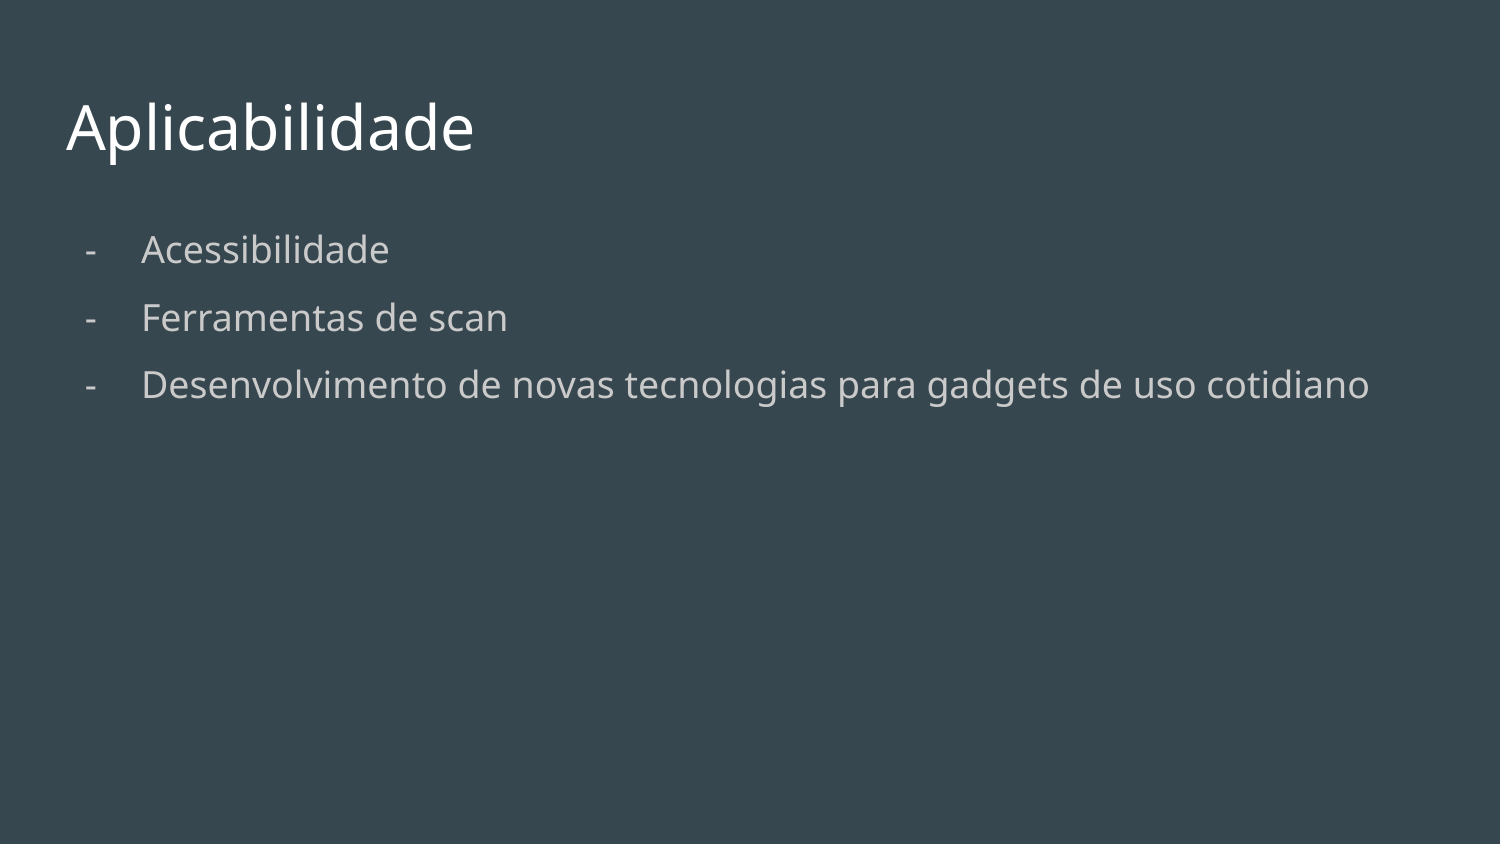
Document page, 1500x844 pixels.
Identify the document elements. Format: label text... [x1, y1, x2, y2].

title Aplicabilidade [51, 72, 1449, 167]
list Acessibilidade Ferramentas de scan Desenvolvimento de novas tecnologias para gadgets de uso cotidiano [51, 189, 1449, 750]
